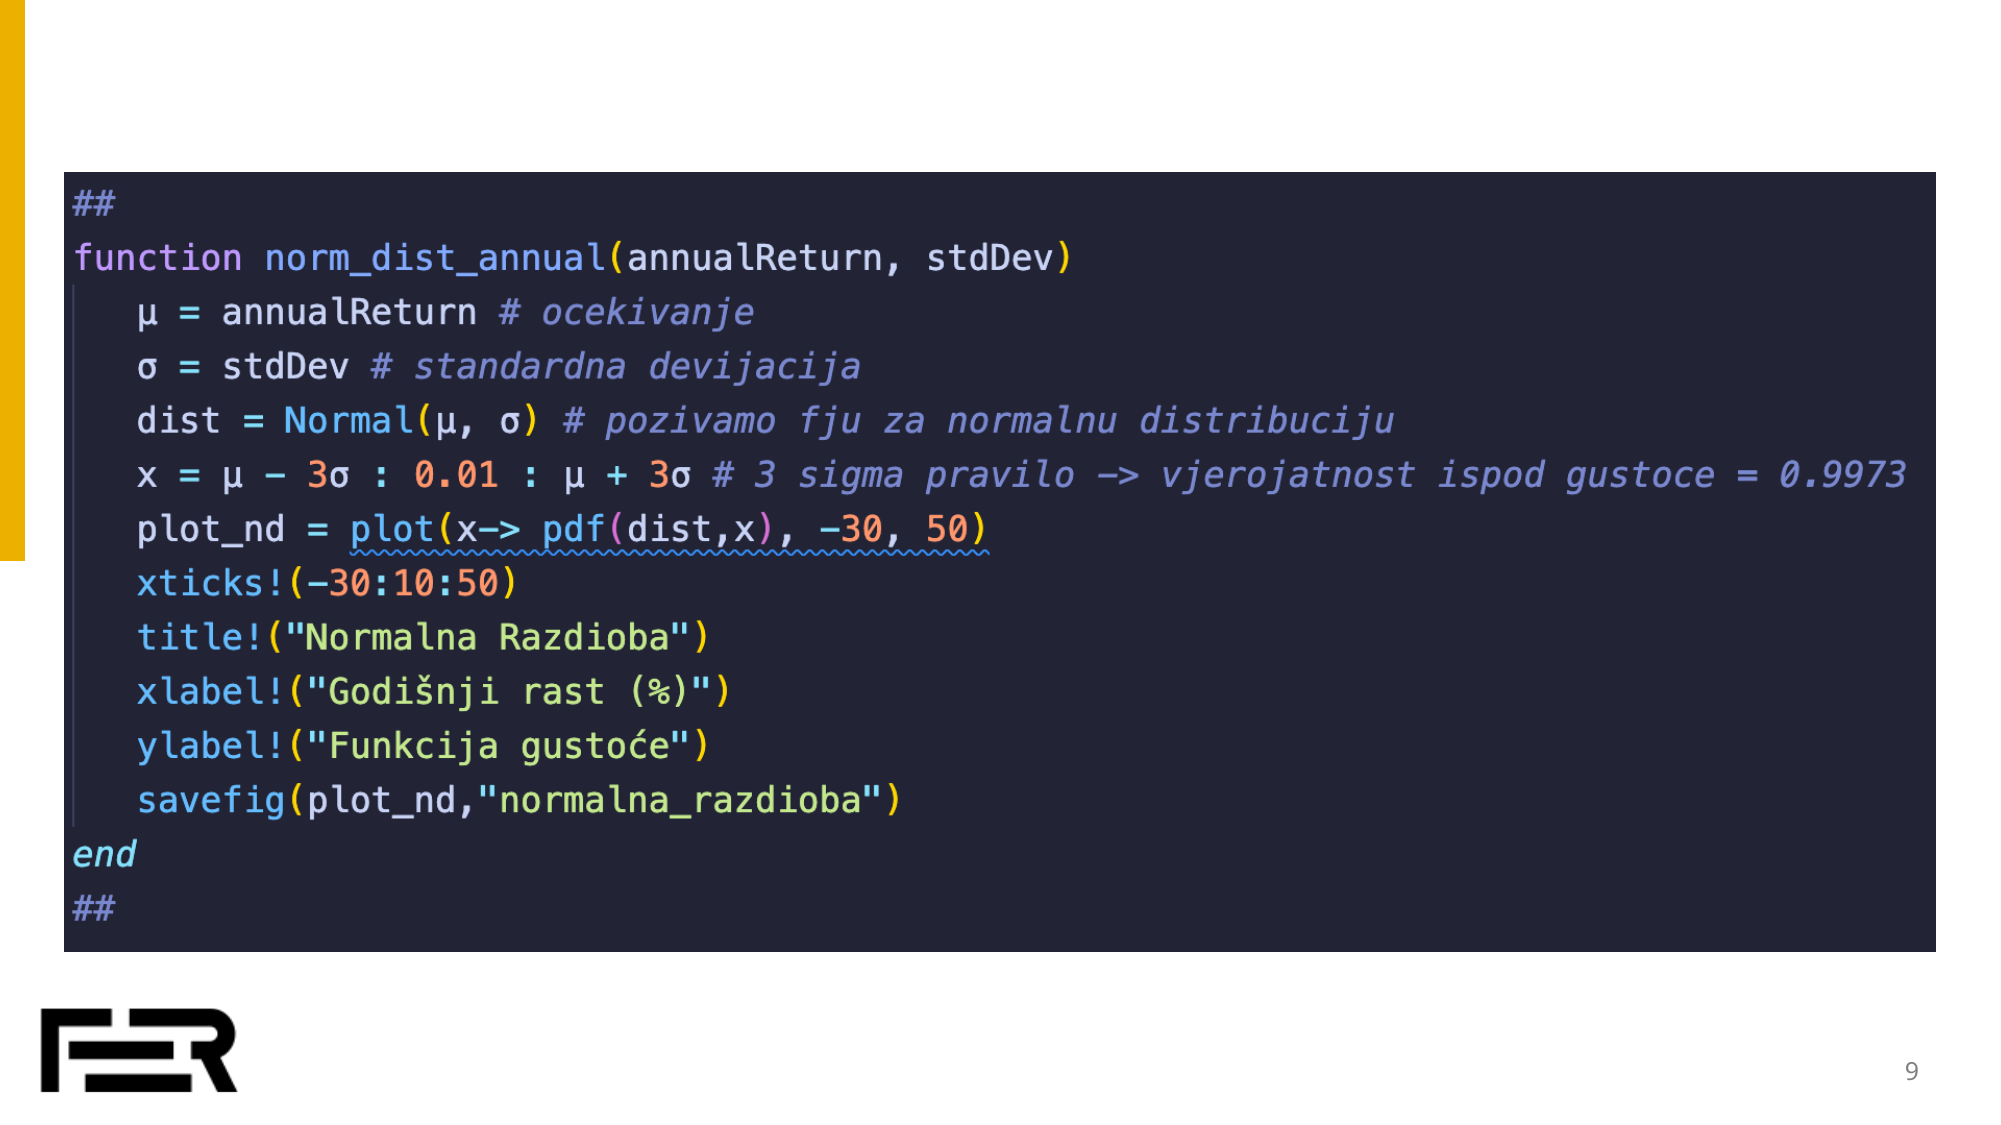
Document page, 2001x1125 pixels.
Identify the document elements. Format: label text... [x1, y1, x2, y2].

picture [64, 172, 1936, 953]
picture [39, 1007, 249, 1102]
slide_number 9 [1484, 1042, 1935, 1103]
